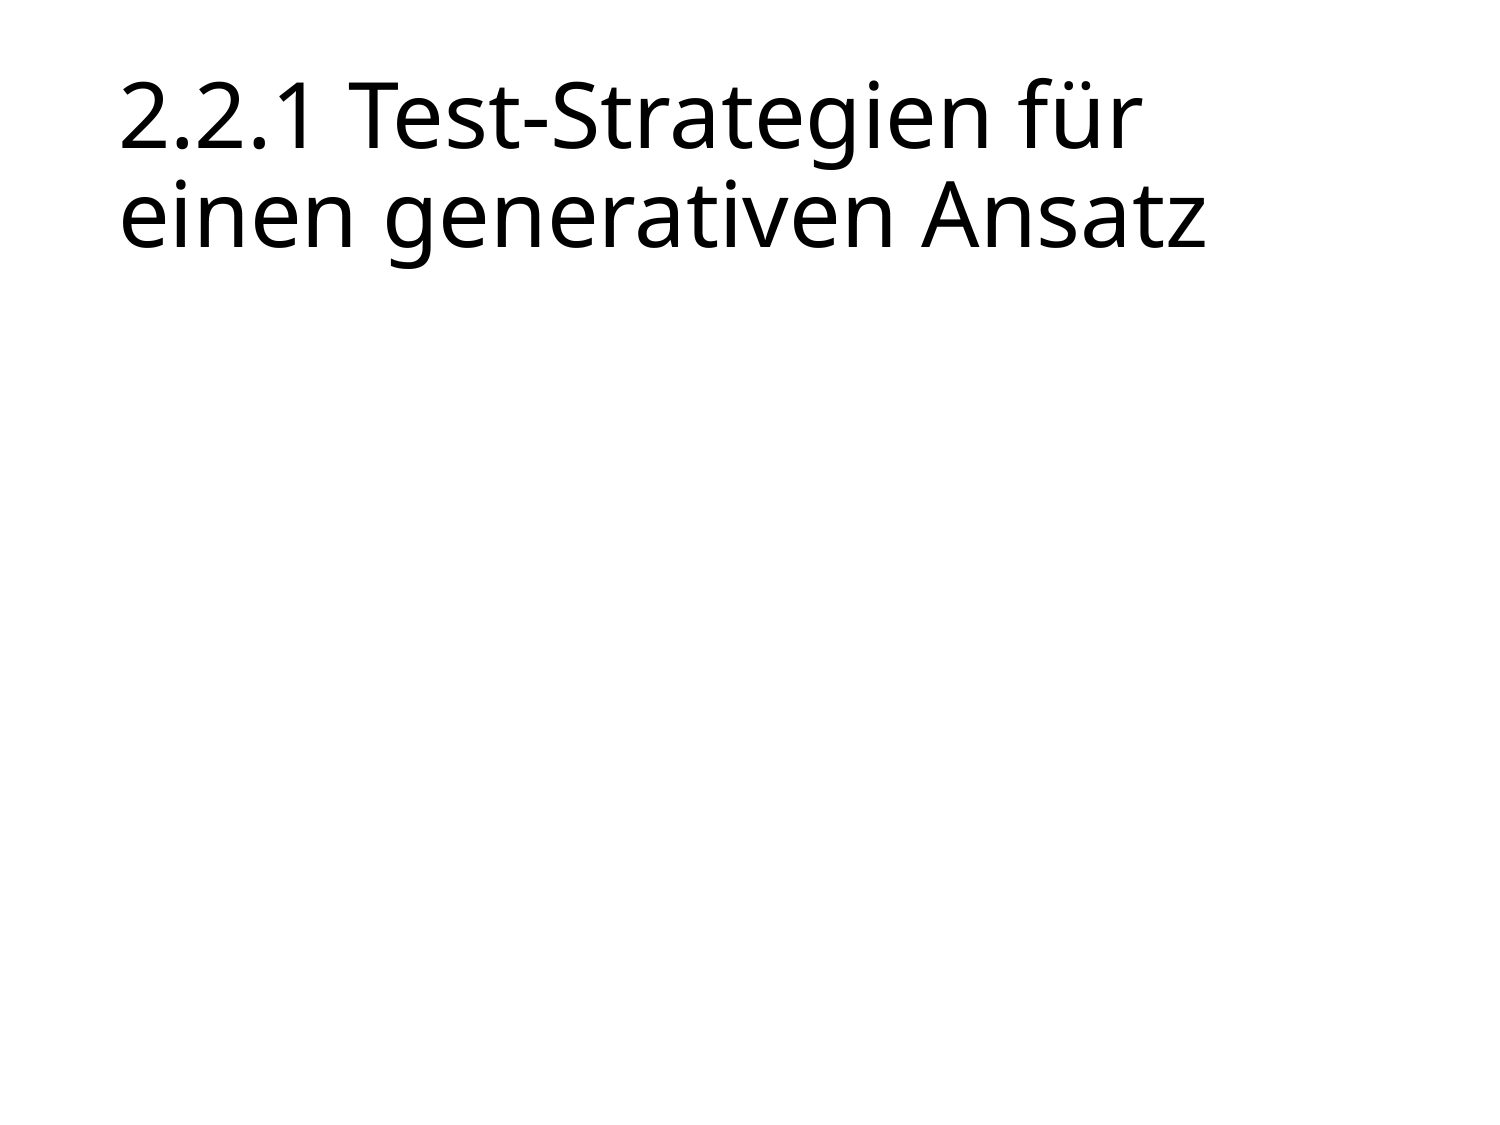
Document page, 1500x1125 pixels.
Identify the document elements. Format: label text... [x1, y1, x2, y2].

title 2.2.1 Test-Strategien für einen generativen Ansatz [103, 59, 1397, 278]
